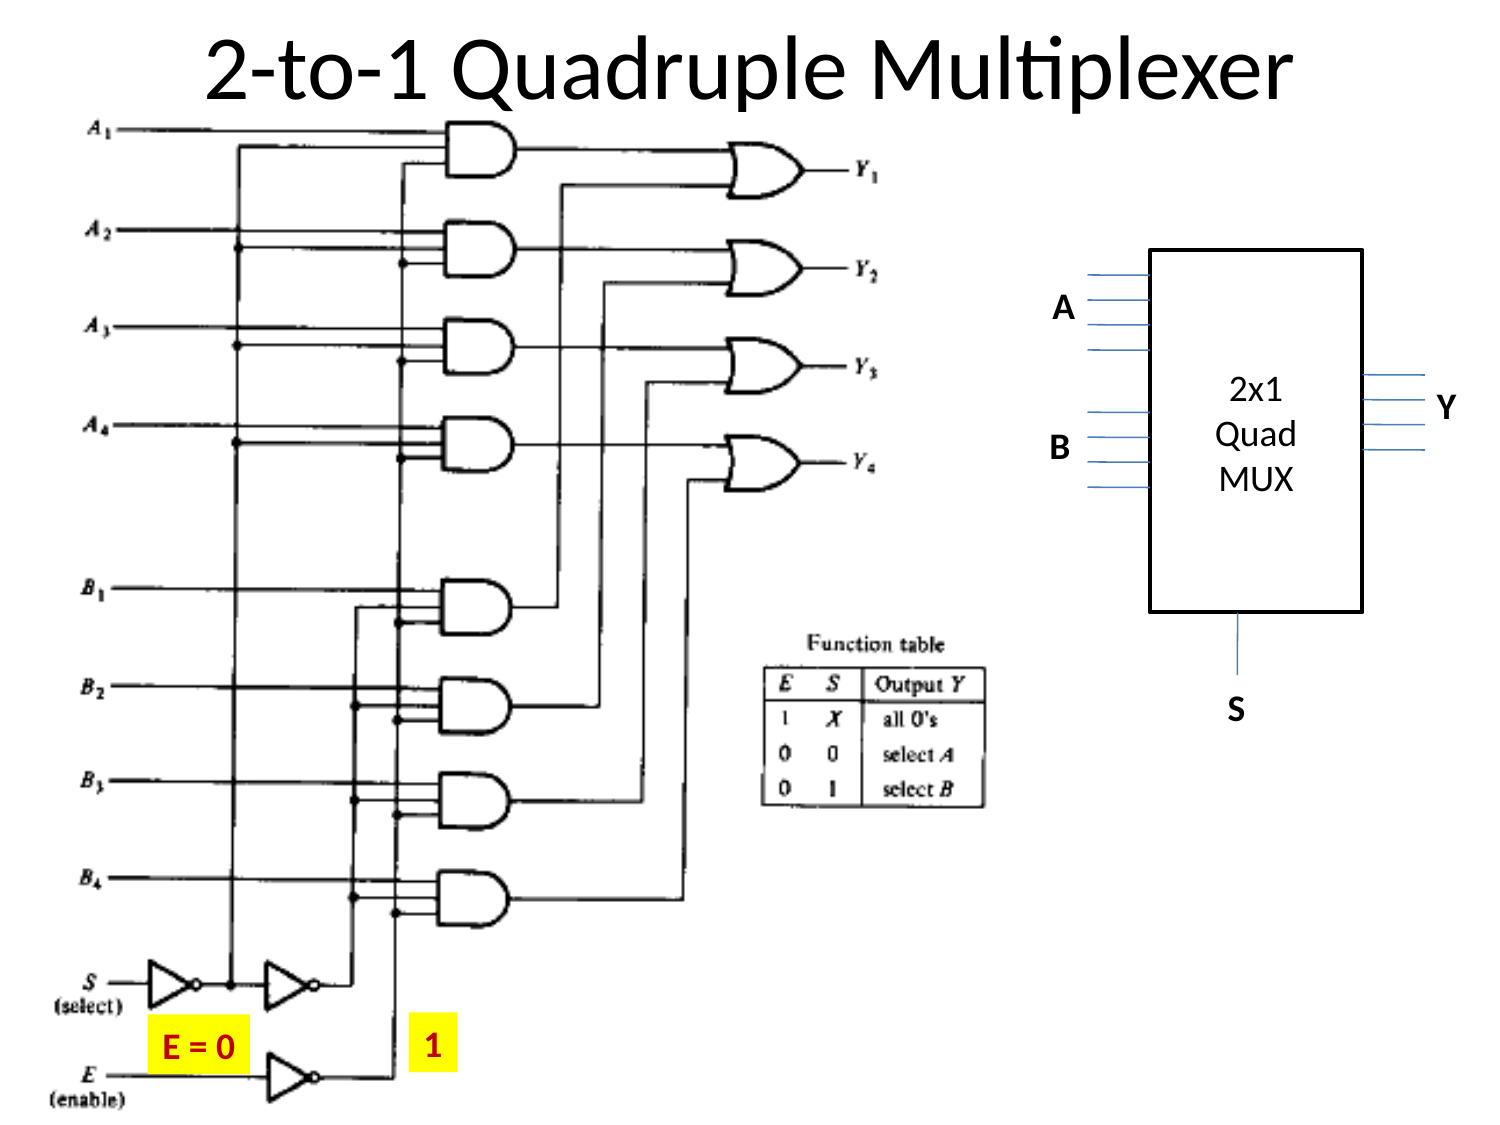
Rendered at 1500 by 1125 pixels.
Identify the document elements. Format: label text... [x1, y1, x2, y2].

text_box 2x1 Quad MUX [1148, 248, 1364, 614]
text_box S [1212, 676, 1261, 737]
text_box Y [1422, 374, 1472, 435]
text_box B [1034, 414, 1086, 475]
title 2-to-1 Quadruple Multiplexer [75, 0, 1425, 125]
text_box A [1037, 274, 1091, 335]
picture [37, 112, 1004, 1118]
